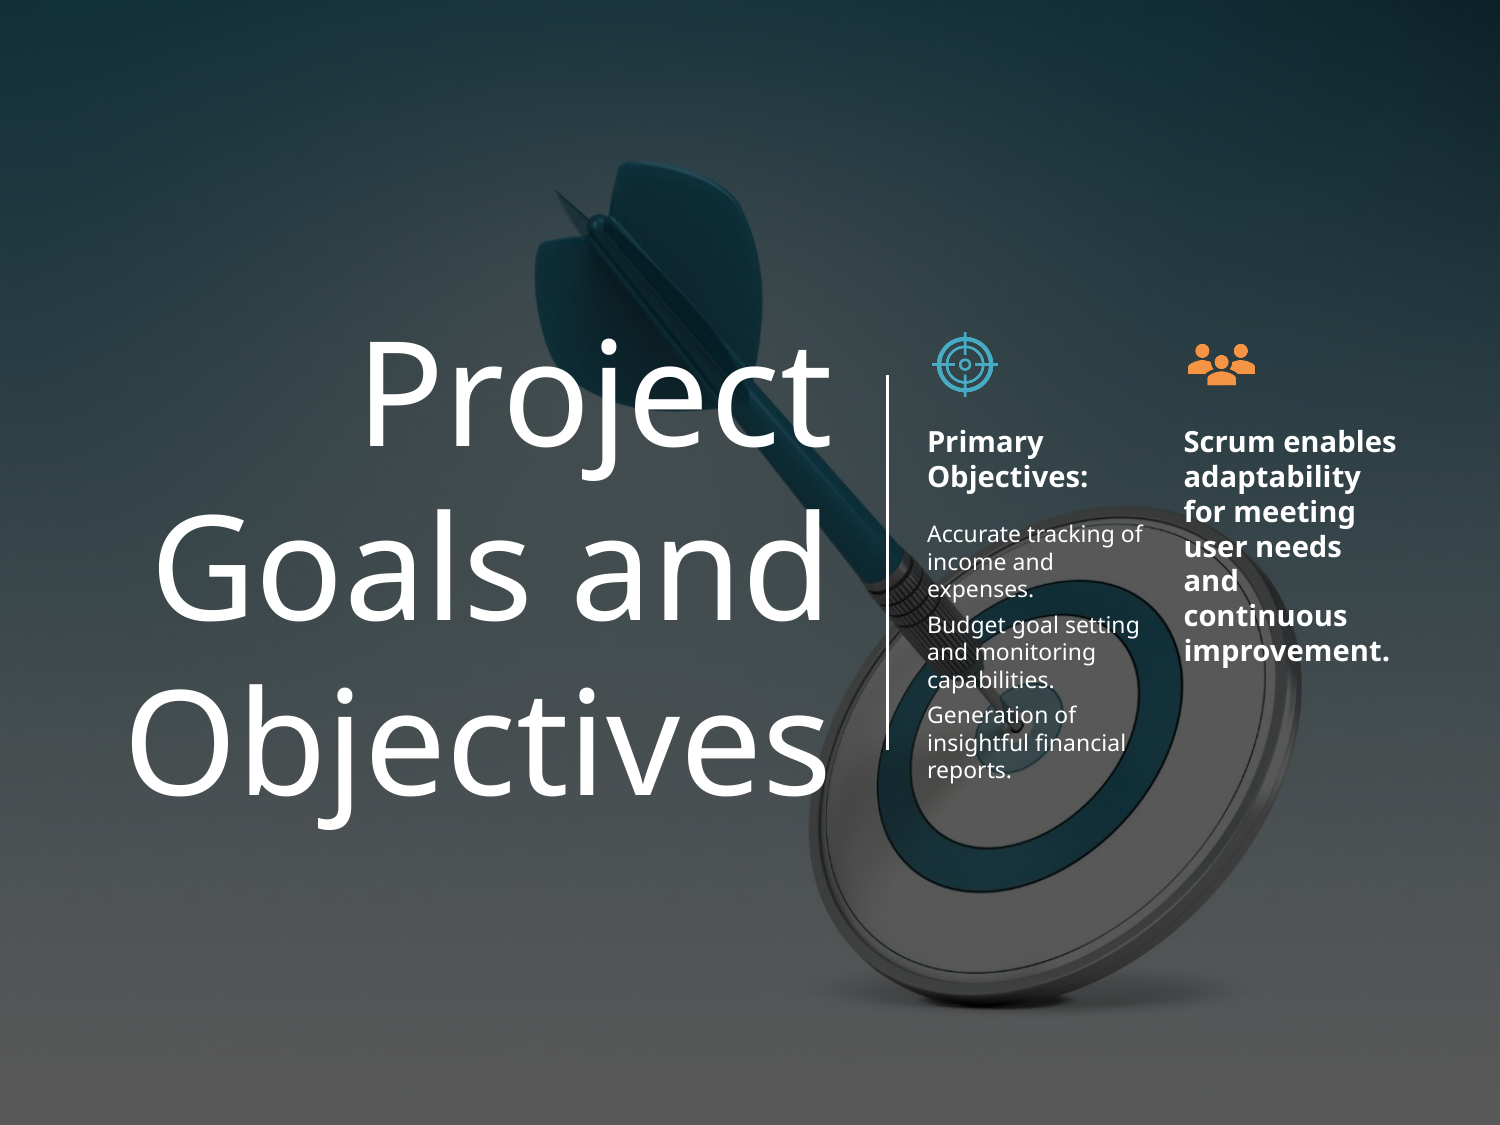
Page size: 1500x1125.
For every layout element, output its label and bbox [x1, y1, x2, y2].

list [926, 174, 1403, 951]
picture [0, 0, 1500, 1125]
